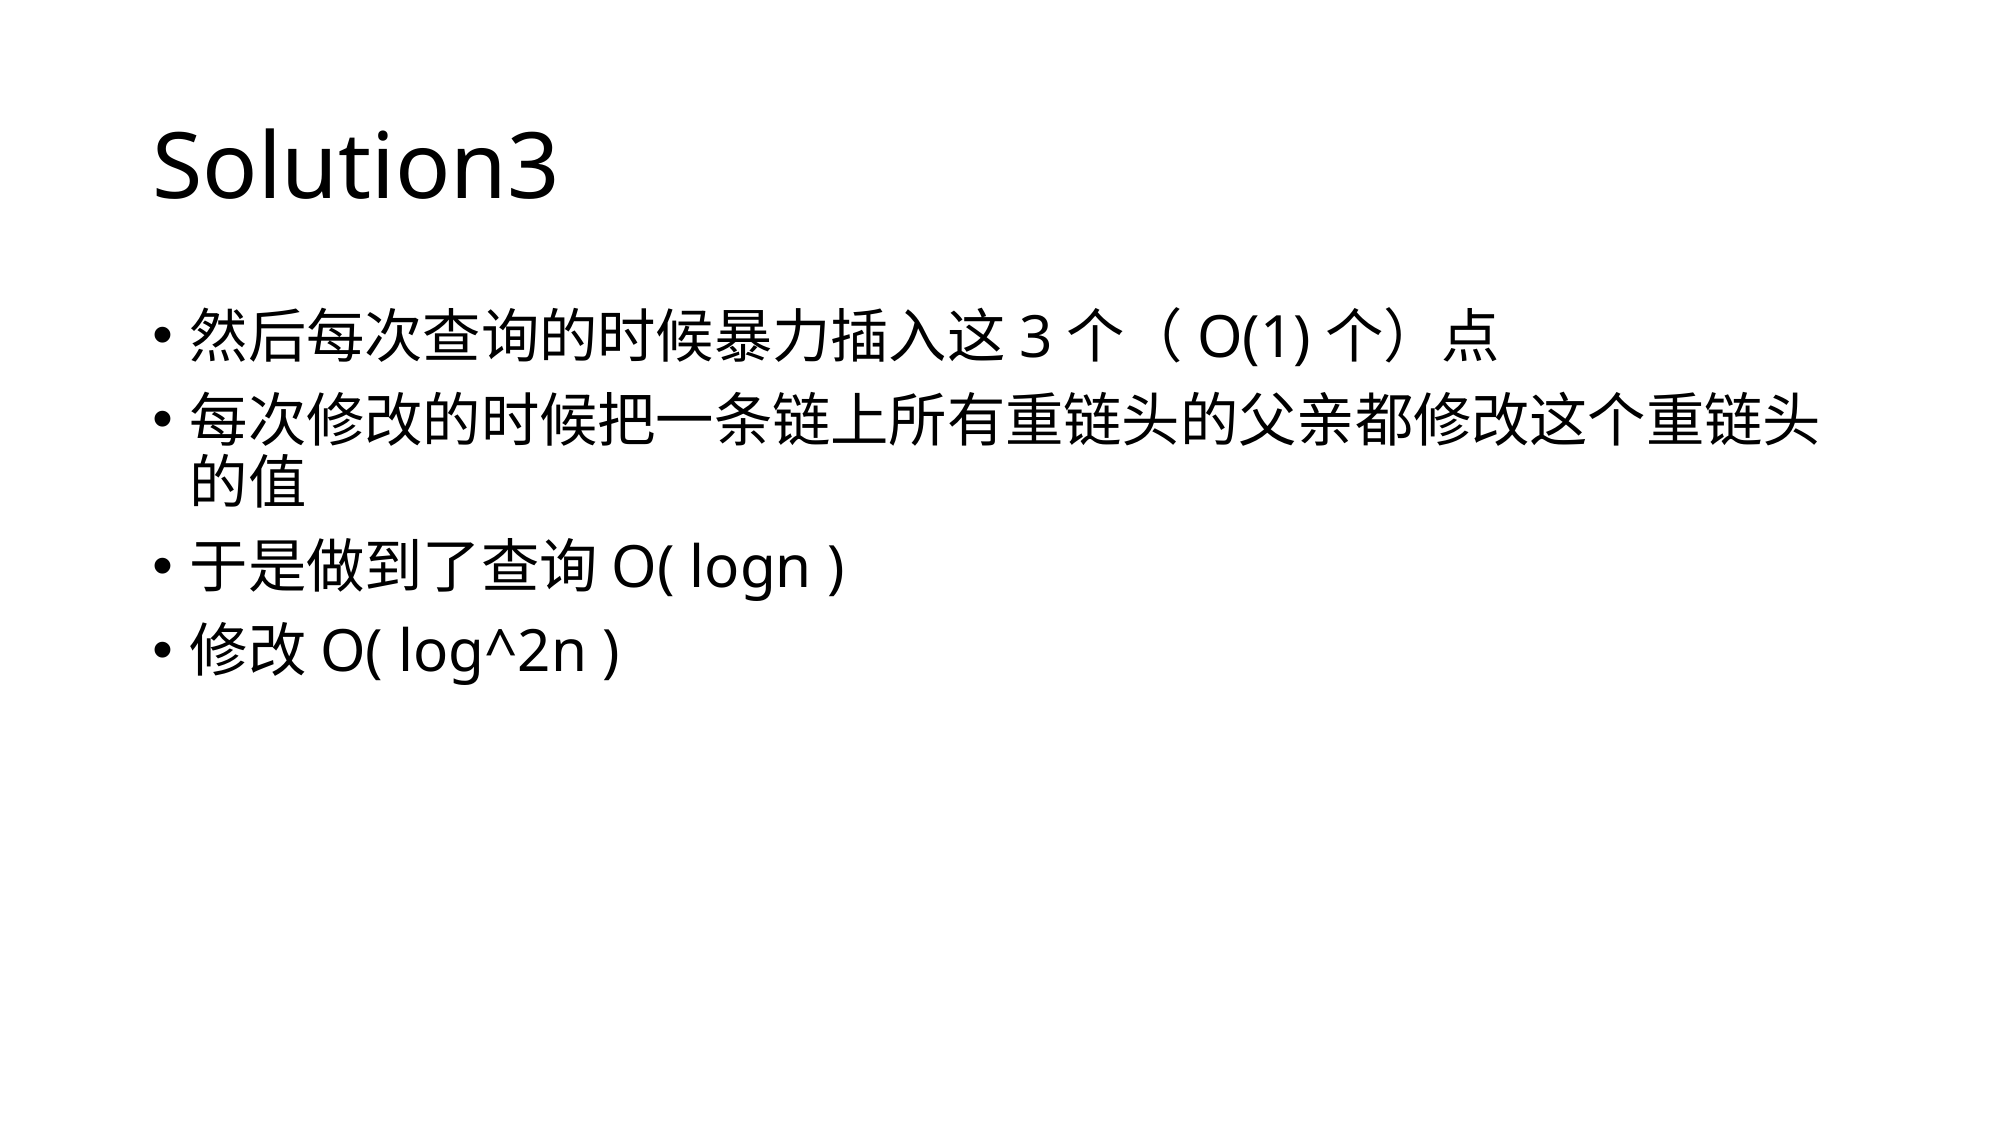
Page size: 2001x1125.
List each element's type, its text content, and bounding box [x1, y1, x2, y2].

list 然后每次查询的时候暴力插入这3个（O(1)个）点 每次修改的时候把一条链上所有重链头的父亲都修改这个重链头的值 于是做到了查询O( logn ) 修改O( log^2n ) [137, 299, 1863, 1014]
title Solution3 [137, 59, 1863, 278]
